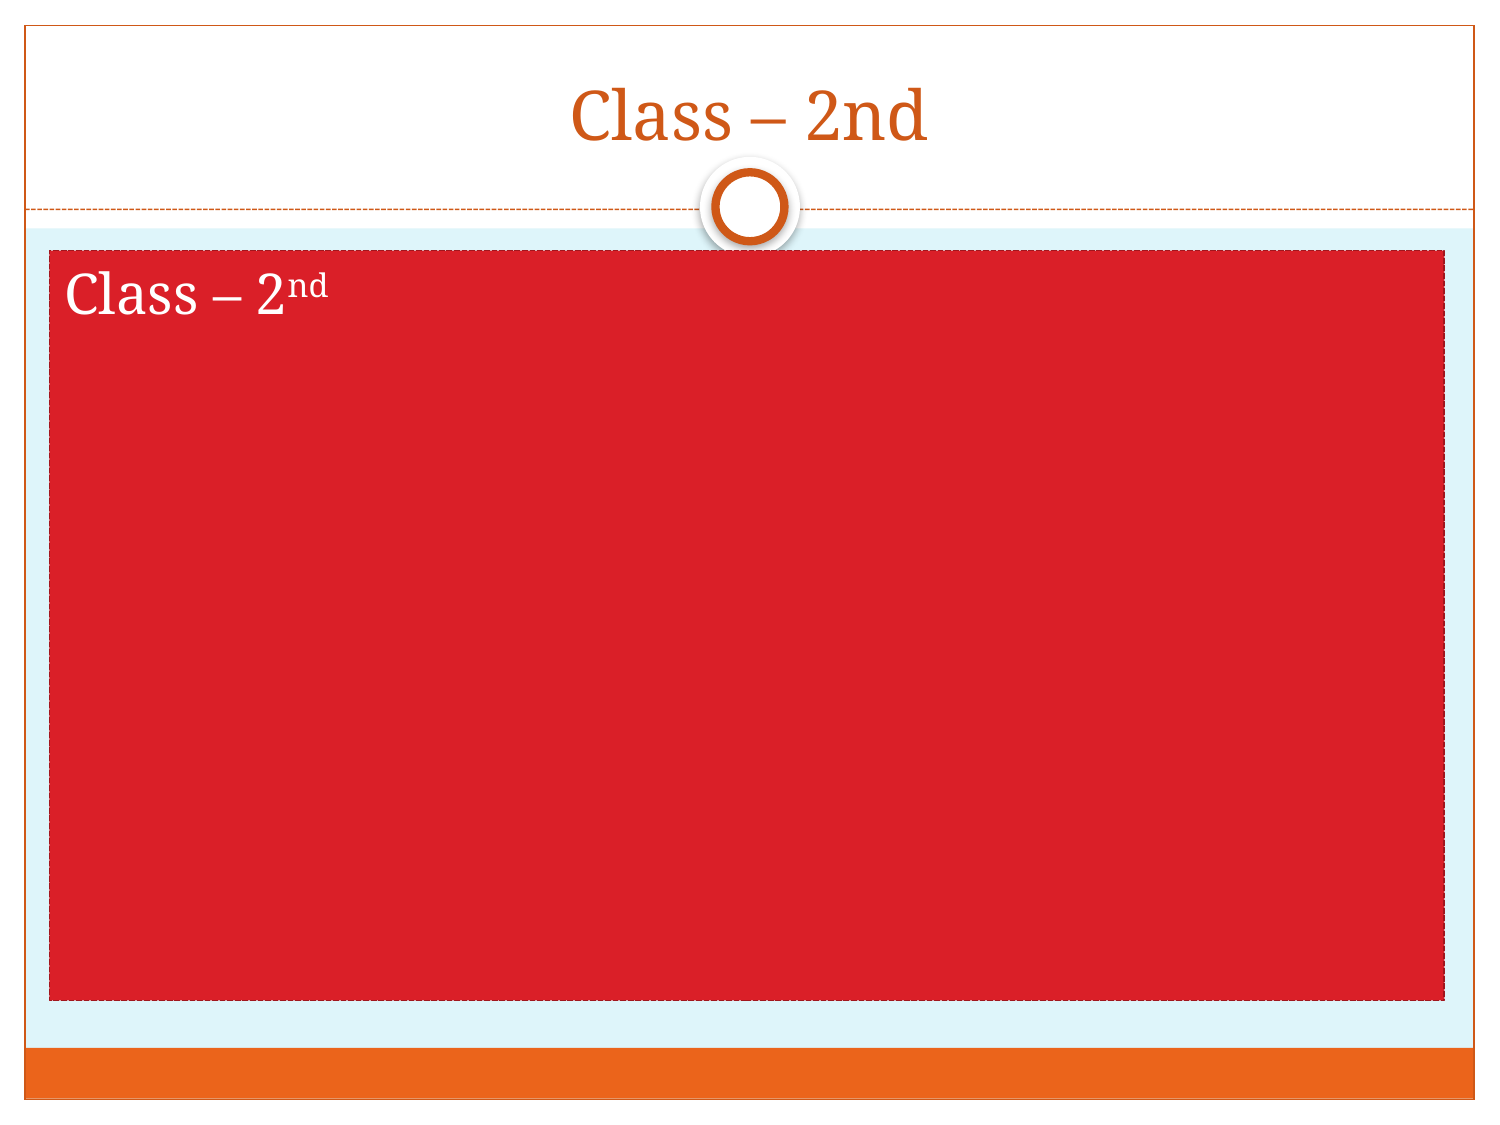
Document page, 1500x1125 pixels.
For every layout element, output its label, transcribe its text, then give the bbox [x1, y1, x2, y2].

list Class – 2nd [49, 250, 1445, 1001]
title Class – 2nd [49, 37, 1450, 162]
